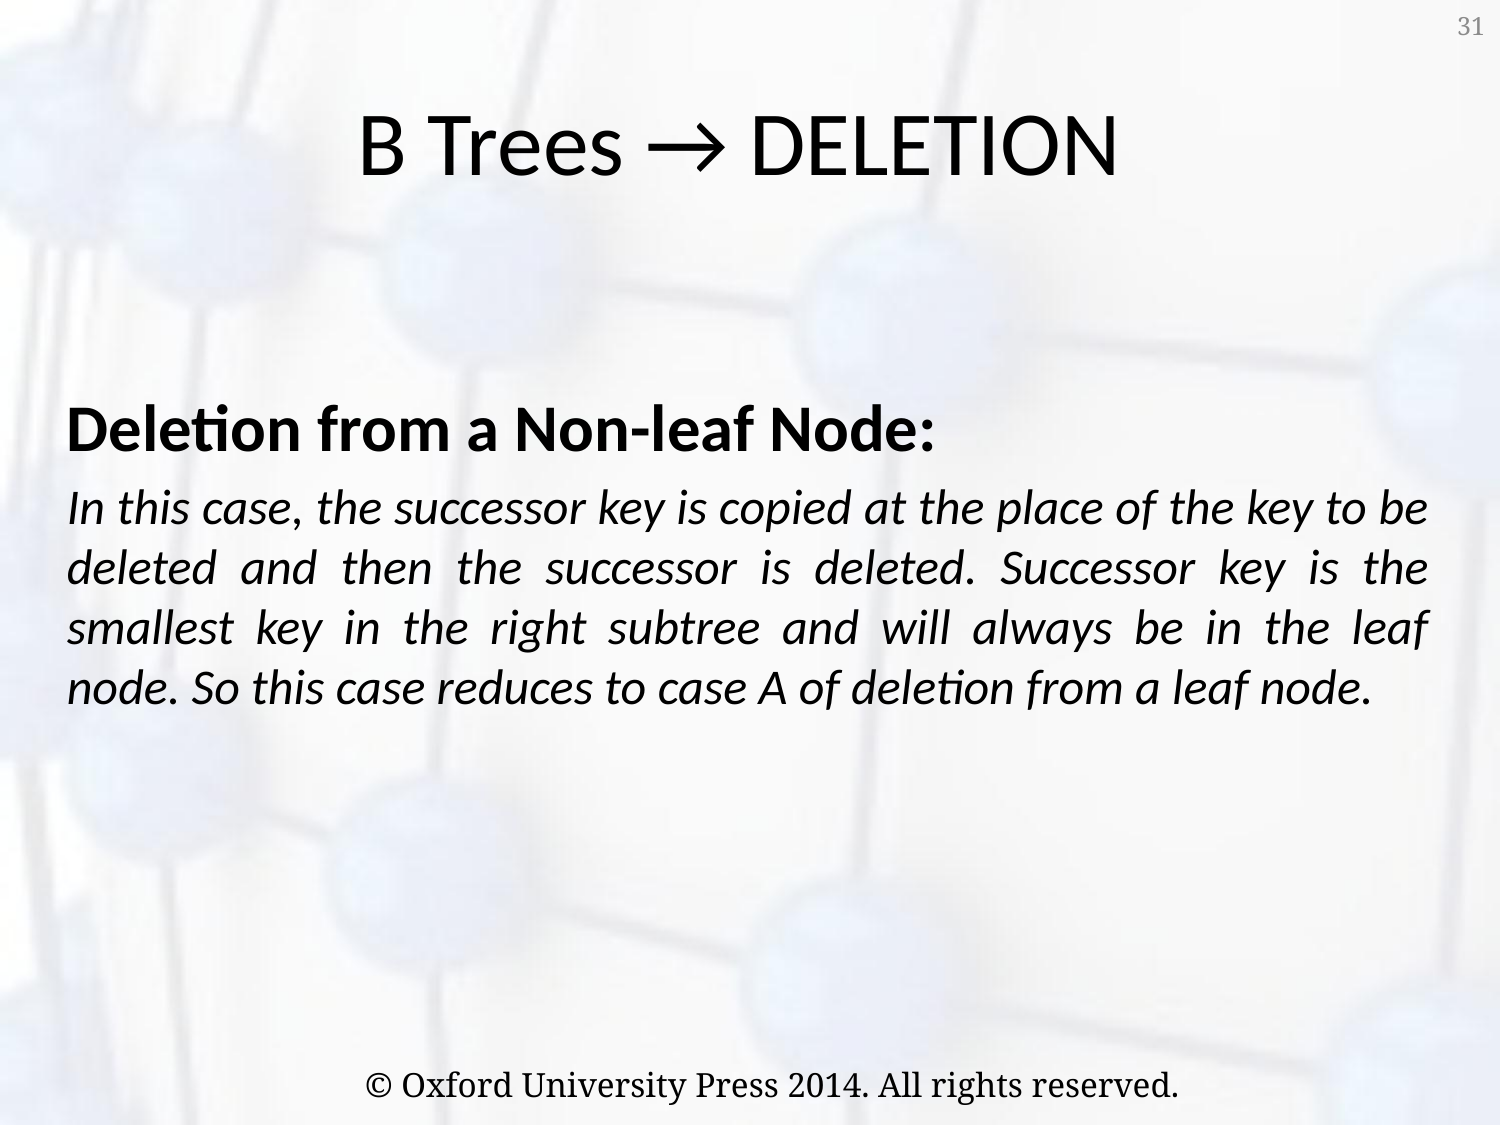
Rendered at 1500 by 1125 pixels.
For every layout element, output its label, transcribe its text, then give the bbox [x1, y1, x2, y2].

list Deletion from a Non-leaf Node: In this case, the successor key is copied at the place of the key to be deleted and then the successor is deleted. Successor key is the smallest key in the right subtree and will always be in the leaf node. So this case reduces to case A of deletion from a leaf node. [51, 376, 1445, 824]
title B Trees → DELETION [74, 44, 1426, 233]
picture [0, 0, 1500, 1125]
slide_number 31 [1376, 0, 1500, 56]
